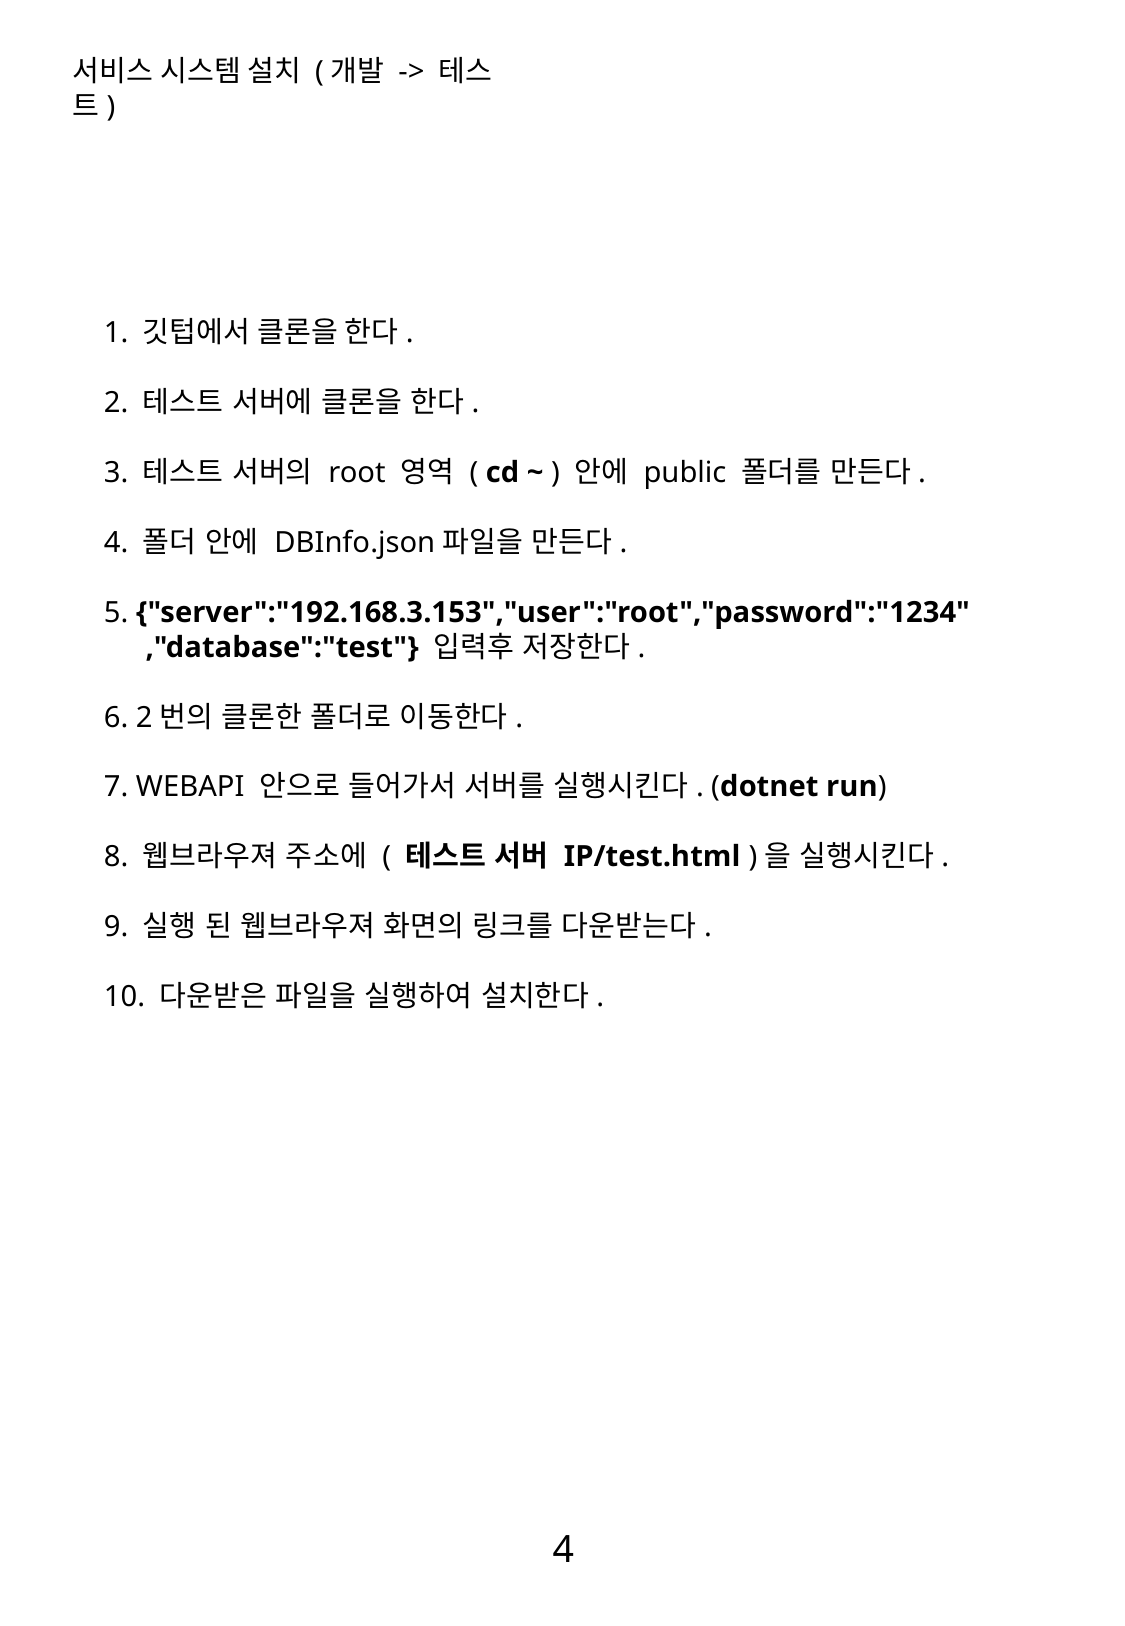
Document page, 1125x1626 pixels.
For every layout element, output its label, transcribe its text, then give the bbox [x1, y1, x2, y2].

text_box 1. 깃텁에서 클론을 한다. 2. 테스트 서버에 클론을 한다. 3. 테스트 서버의 root 영역 ( cd ~ ) 안에 public 폴더를 만든다. 4. 폴더 안에 DBInfo.json파일을 만든다. 5. {"server":"192.168.3.153","user":"root","password":"1234" ,"database":"test"} 입력후 저장한다. 6. 2번의 클론한 폴더로 이동한다. 7. WEBAPI 안으로 들어가서 서버를 실행시킨다. (dotnet run) 8. 웹브라우져 주소에 ( 테스트 서버 IP/test.html )을 실행시킨다. 9. 실행 된 웹브라우져 화면의 링크를 다운받는다. 10. 다운받은 파일을 실행하여 설치한다. [89, 305, 1125, 1028]
text_box 4 [538, 1517, 591, 1579]
text_box 서비스 시스템 설치 (개발 -> 테스트) [57, 44, 541, 131]
